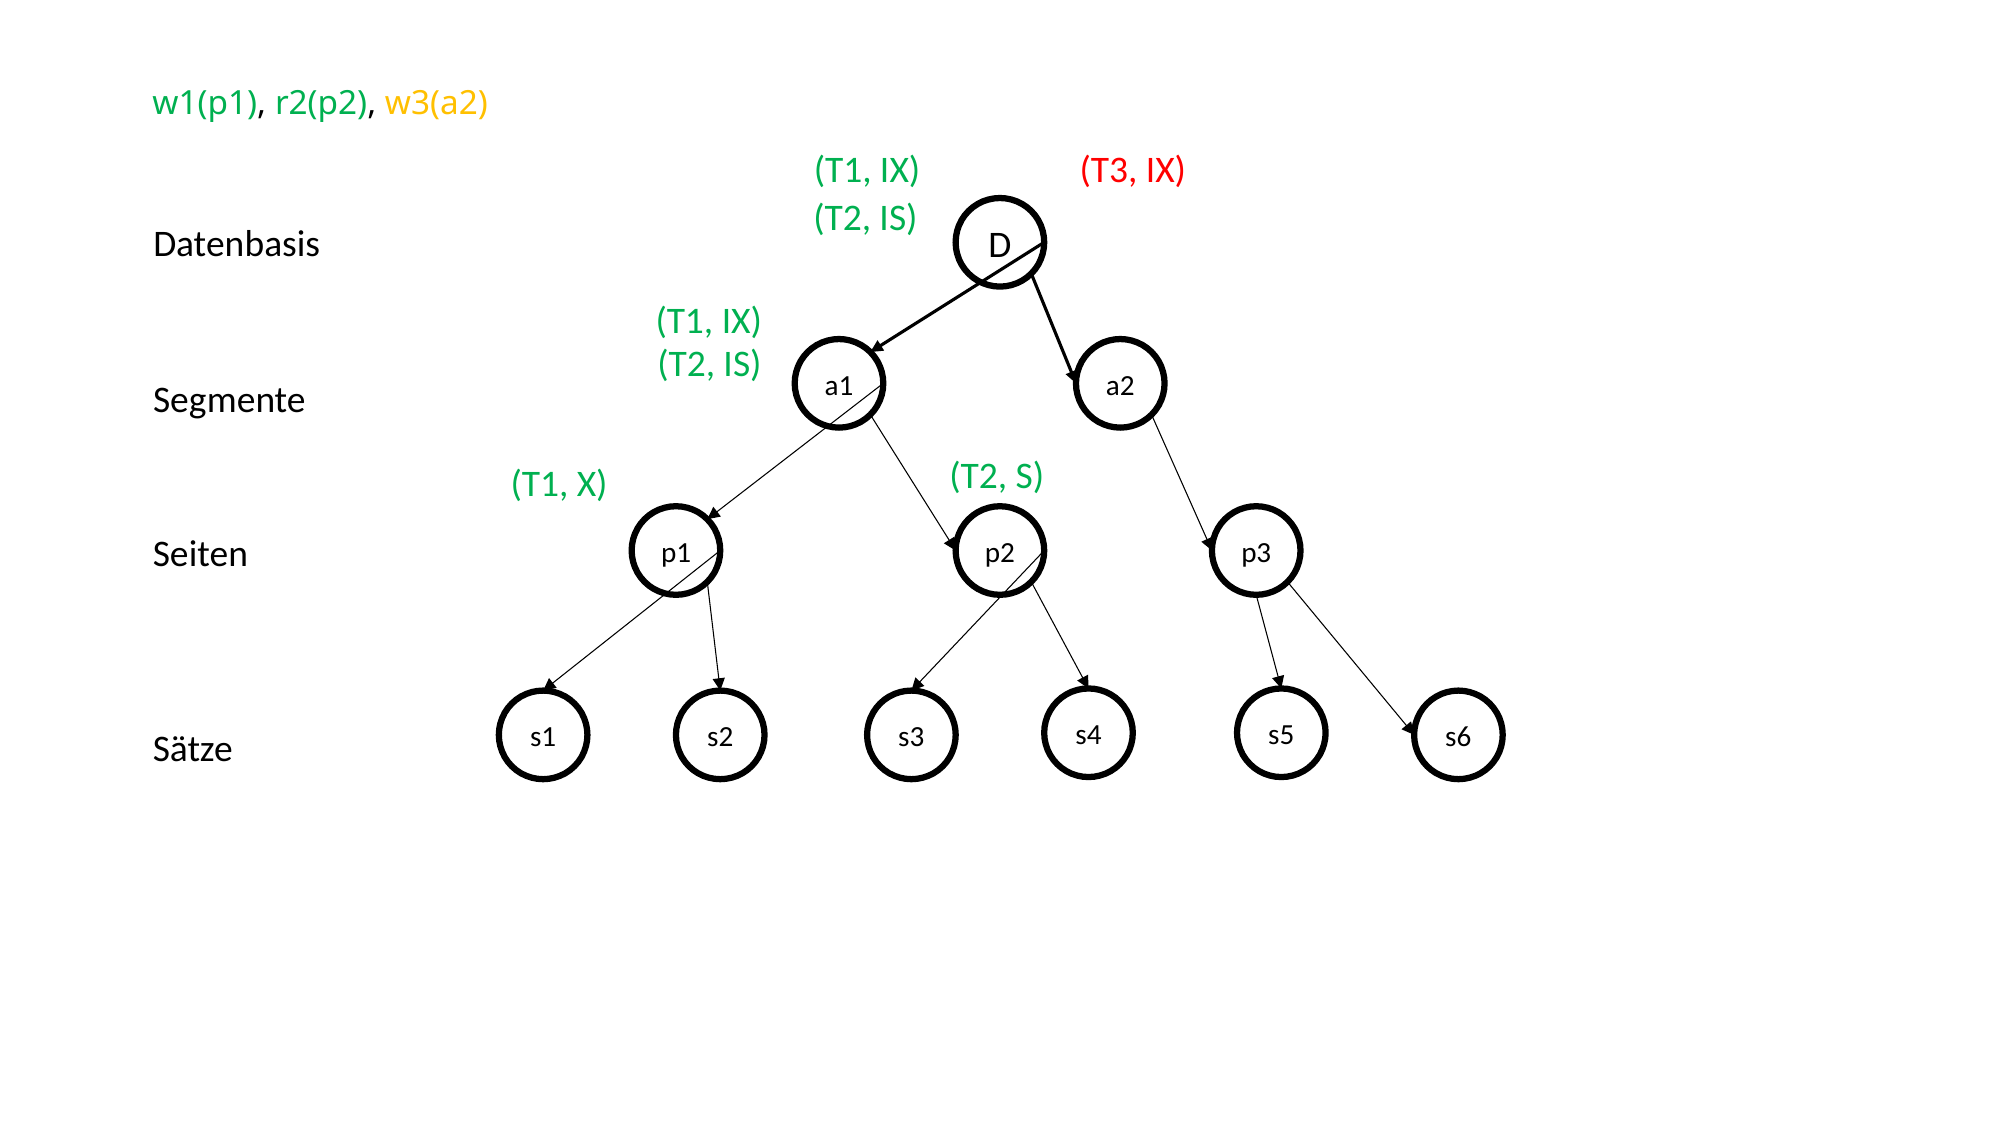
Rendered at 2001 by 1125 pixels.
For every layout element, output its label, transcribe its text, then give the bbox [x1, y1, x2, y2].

text_box D [954, 196, 1046, 282]
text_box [1151, 414, 1225, 520]
text_box (T3, IX) [1064, 137, 1201, 198]
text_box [1031, 581, 1089, 689]
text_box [543, 581, 645, 691]
text_box Datenbasis [138, 212, 336, 272]
text_box s3 [866, 689, 957, 781]
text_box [870, 414, 969, 520]
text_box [911, 581, 969, 691]
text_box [1031, 273, 1090, 353]
text_box p3 [1210, 505, 1302, 596]
text_box s1 [497, 689, 589, 781]
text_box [707, 414, 808, 520]
text_box s4 [1043, 687, 1134, 779]
text_box s5 [1235, 687, 1327, 779]
text_box p2 [954, 505, 1046, 596]
text_box (T2, S) [969, 444, 1059, 504]
text_box Sätze [138, 716, 248, 777]
text_box s2 [674, 689, 766, 781]
text_box a1 [793, 337, 885, 429]
text_box Segmente [138, 367, 321, 427]
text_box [1256, 594, 1282, 689]
text_box D [982, 244, 1046, 288]
text_box (T1, X) [495, 451, 677, 511]
text_box Seiten [138, 521, 264, 581]
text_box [707, 581, 721, 691]
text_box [1287, 581, 1428, 704]
text_box s6 [1413, 689, 1504, 781]
text_box a2 [1074, 337, 1166, 429]
text_box (T2, IS) [798, 185, 933, 245]
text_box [870, 273, 969, 353]
text_box p1 [630, 505, 722, 596]
text_box (T2, IS) [642, 331, 777, 392]
text_box w1(p1), r2(p2), w3(a2) [137, 59, 1863, 149]
text_box (T1, IX) [640, 288, 804, 349]
text_box (T1, IX) [799, 149, 936, 198]
